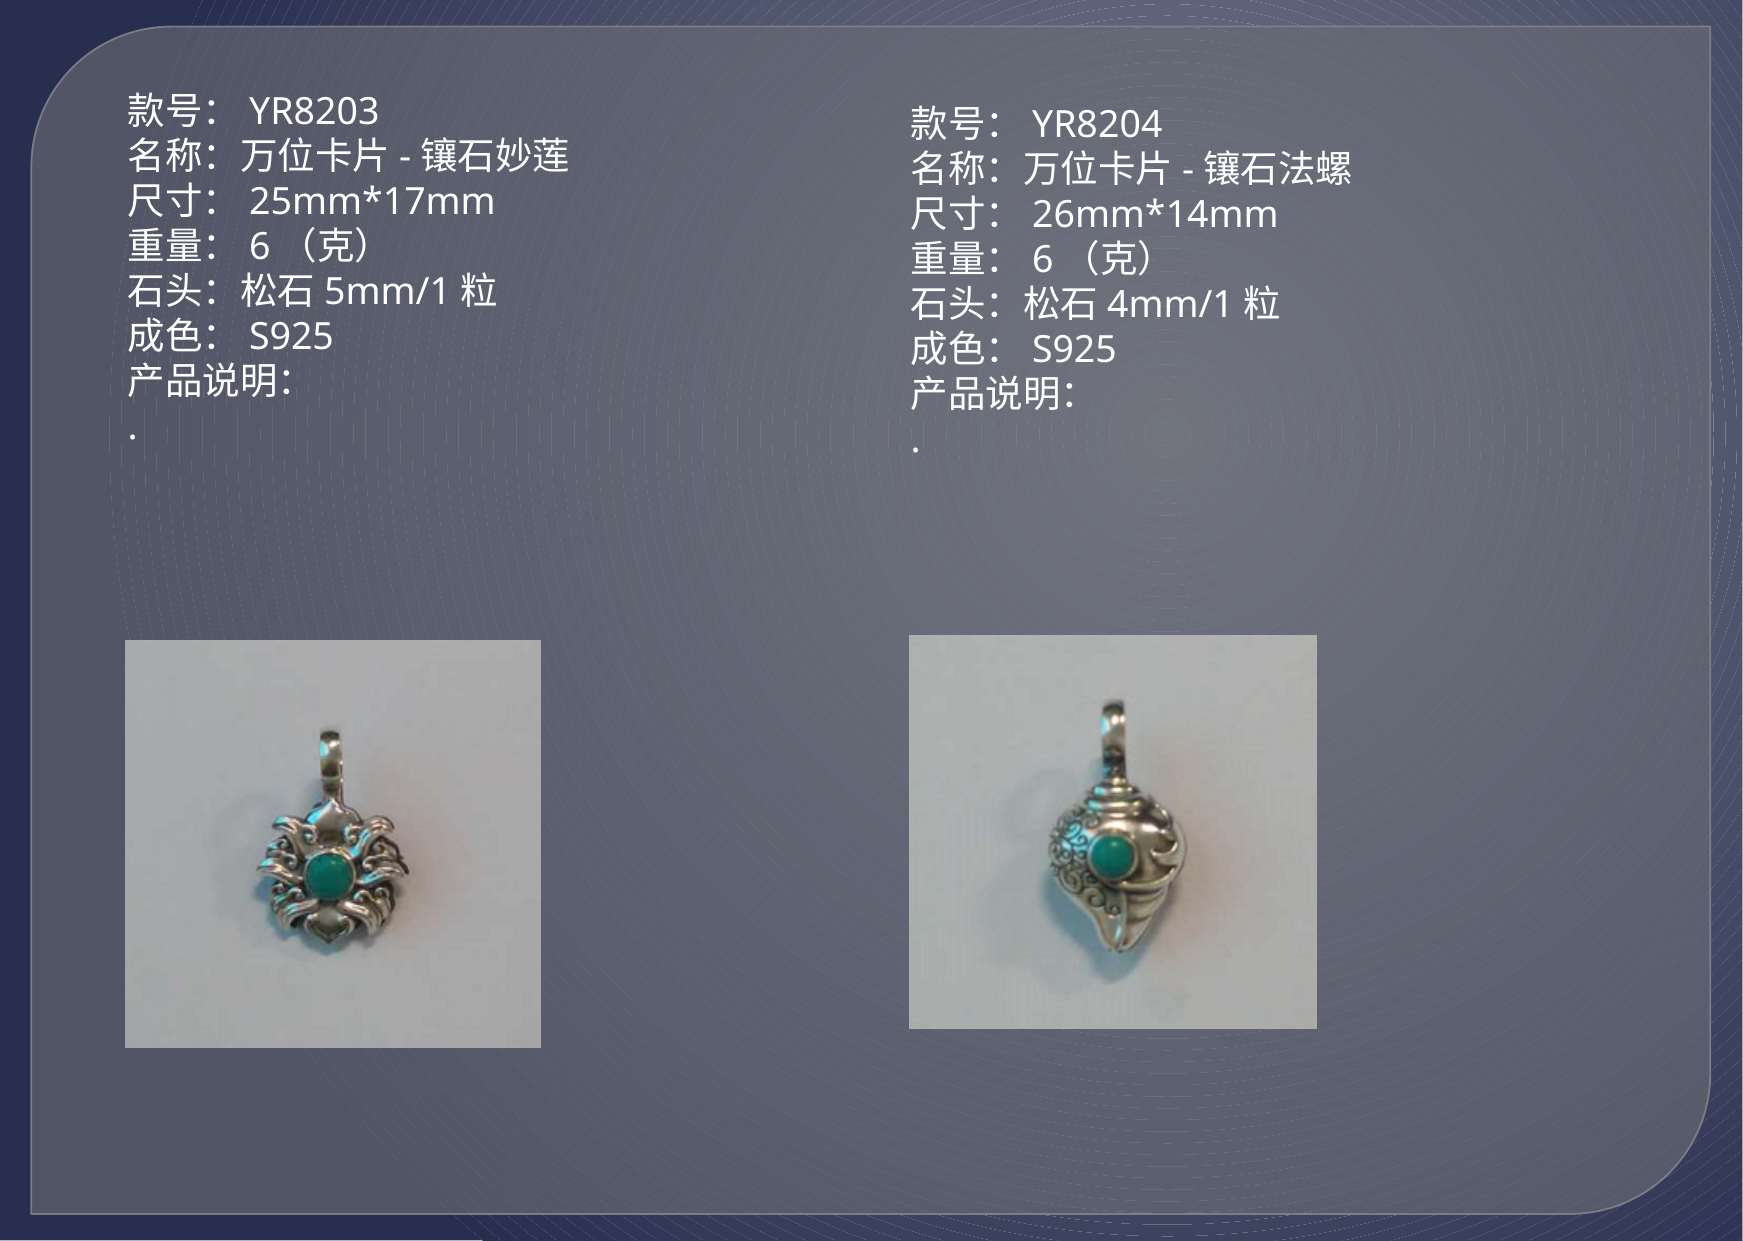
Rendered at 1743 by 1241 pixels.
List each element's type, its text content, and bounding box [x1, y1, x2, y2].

picture [909, 634, 1317, 1030]
picture [124, 640, 542, 1048]
text_box 款号：YR8204 名称：万位卡片-镶石法螺 尺寸：26mm*14mm 重量：6（克） 石头：松石4mm/1粒 成色：S925 产品说明： . [895, 92, 1449, 468]
text_box 款号：YR8203 名称：万位卡片-镶石妙莲 尺寸：25mm*17mm 重量：6（克） 石头：松石5mm/1粒 成色：S925 产品说明： . [112, 79, 666, 455]
